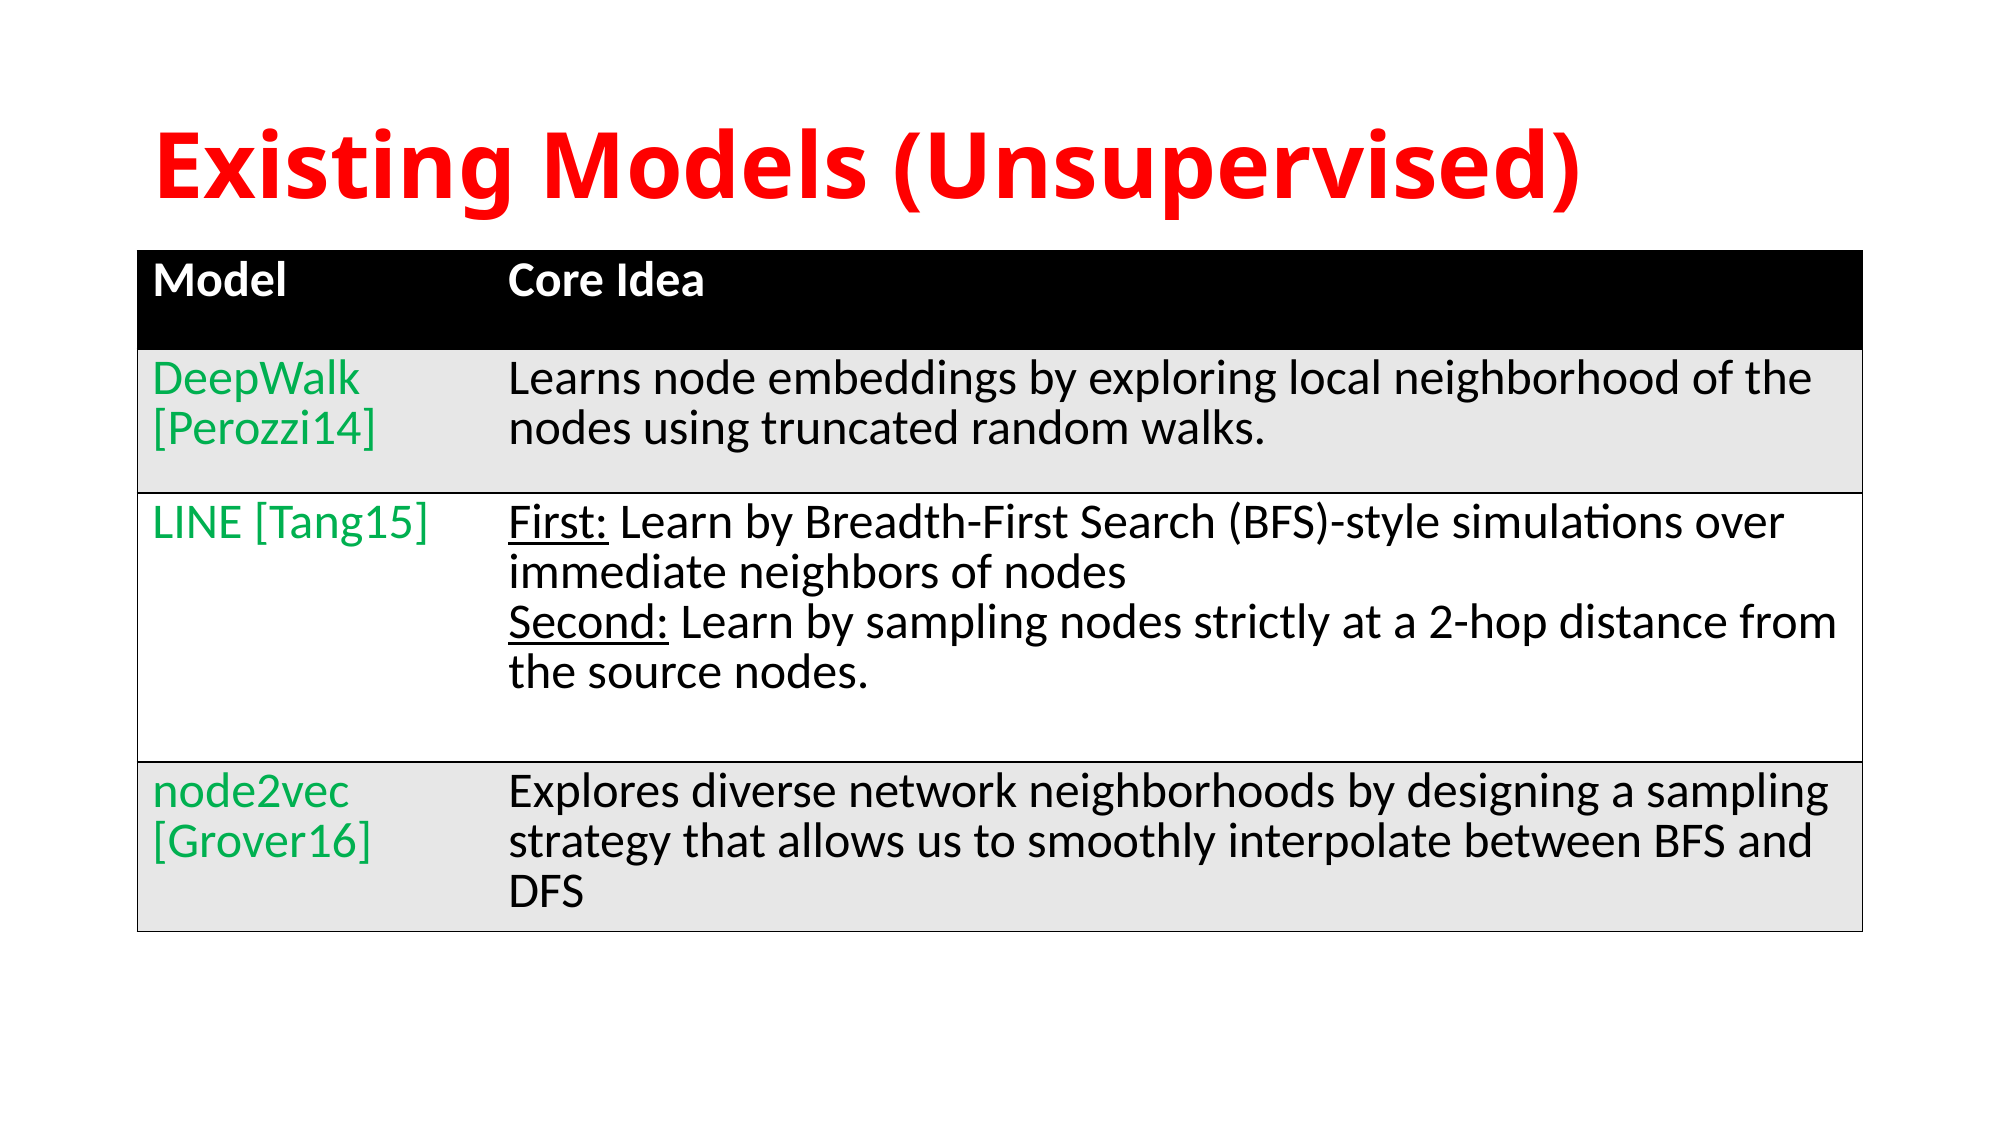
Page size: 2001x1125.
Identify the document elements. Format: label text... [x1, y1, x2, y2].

table_cell DeepWalk [Perozzi14] [138, 350, 493, 492]
table_cell First: Learn by Breadth-First Search (BFS)-style simulations over immediate neighbors of nodes Second: Learn by sampling nodes strictly at a 2-hop distance from the source nodes. [493, 494, 1862, 761]
table_cell node2vec [Grover16] [138, 763, 493, 931]
title Existing Models (Unsupervised) [137, 59, 1863, 250]
table_header Model [138, 252, 493, 348]
table_cell LINE [Tang15] [138, 494, 493, 761]
table_cell Explores diverse network neighborhoods by designing a sampling strategy that allows us to smoothly interpolate between BFS and DFS [493, 763, 1862, 931]
table_cell Learns node embeddings by exploring local neighborhood of the nodes using truncated random walks. [493, 350, 1862, 492]
table_header Core Idea [493, 252, 1862, 348]
